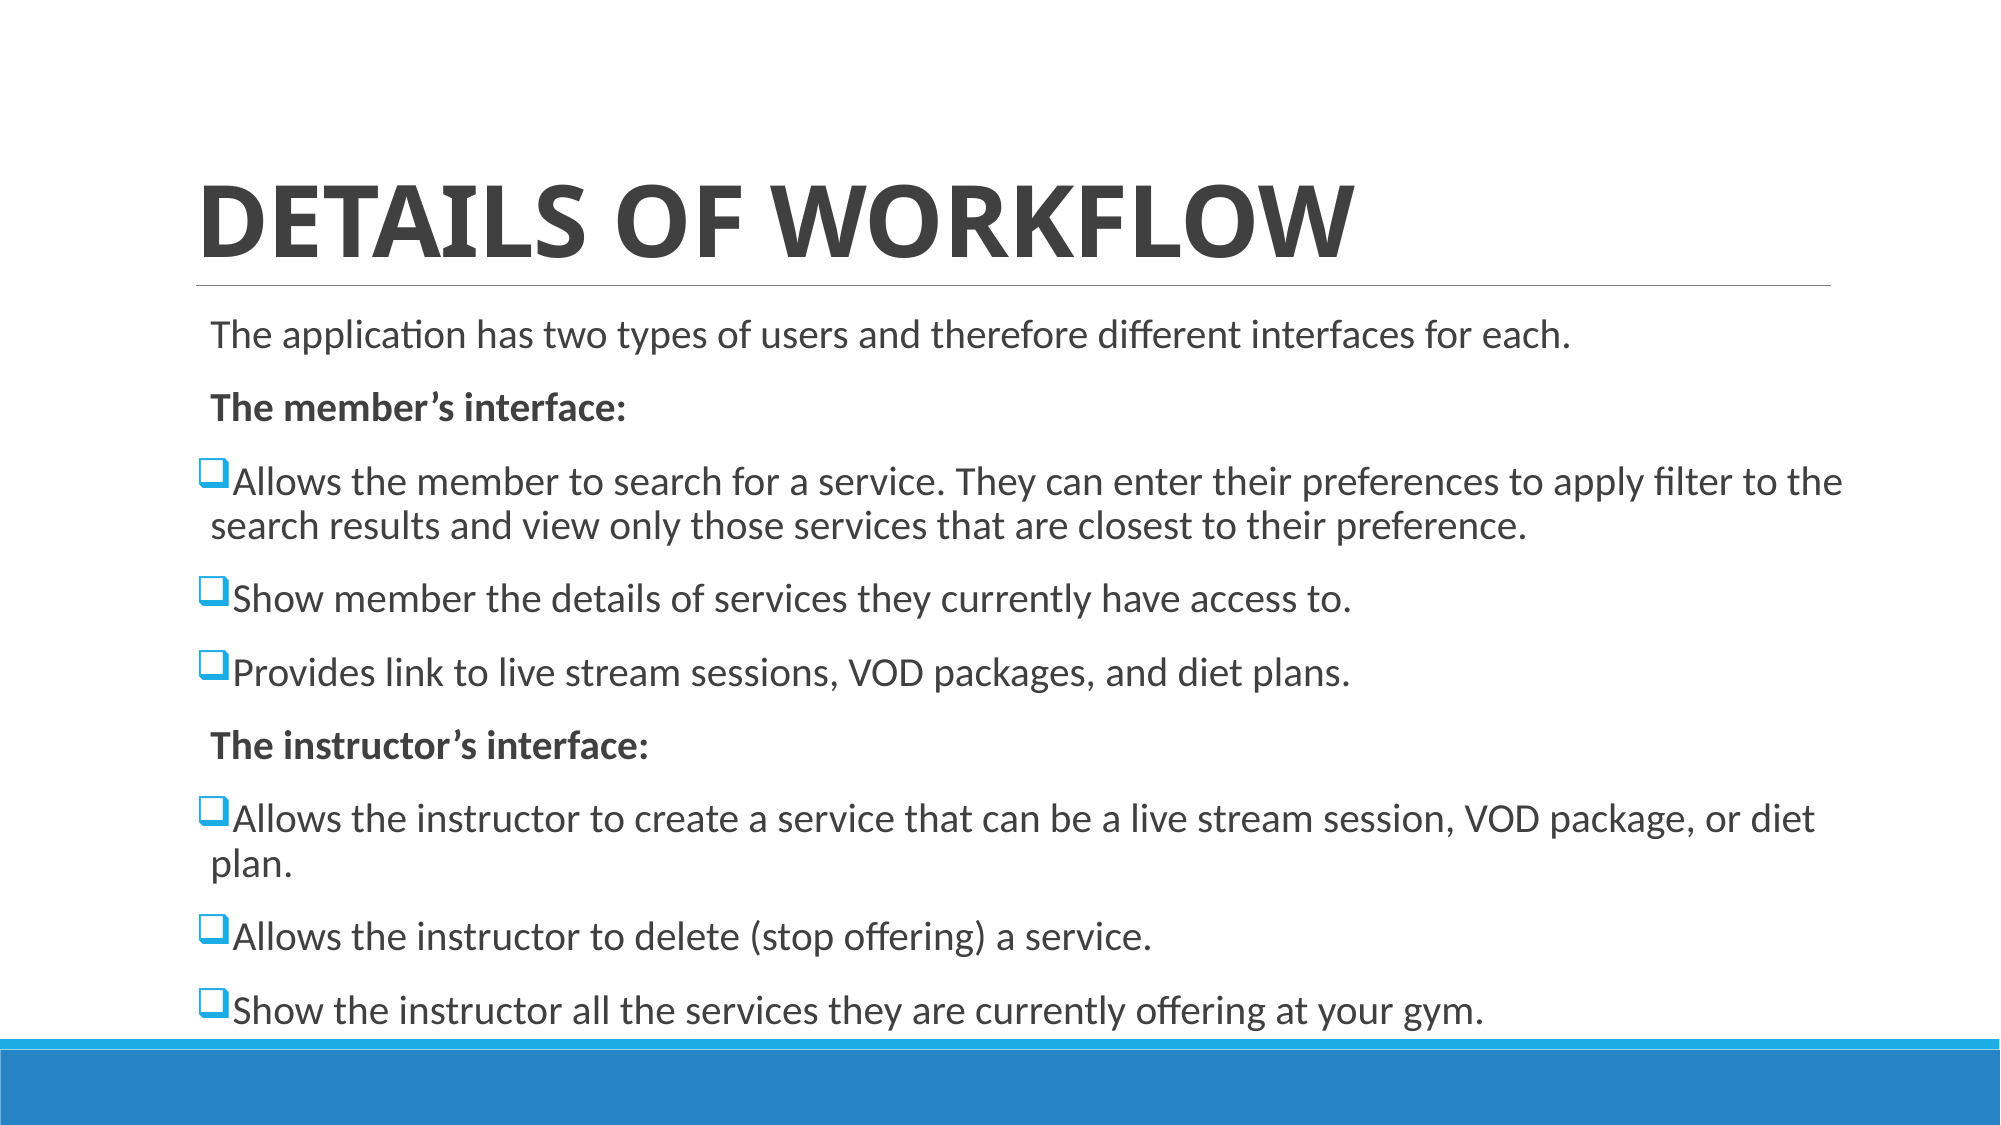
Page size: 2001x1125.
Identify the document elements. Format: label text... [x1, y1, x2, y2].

list The application has two types of users and therefore different interfaces for each. The member’s interface: Allows the member to search for a service. They can enter their preferences to apply filter to the search results and view only those services that are closest to their preference. Show member the details of services they currently have access to. Provides link to live stream sessions, VOD packages, and diet plans. The instructor’s interface: Allows the instructor to create a service that can be a live stream session, VOD package, or diet plan. Allows the instructor to delete (stop offering) a service. Show the instructor all the services they are currently offering at your gym. [195, 305, 1846, 1044]
title DETAILS OF WORKFLOW [180, 47, 1830, 285]
